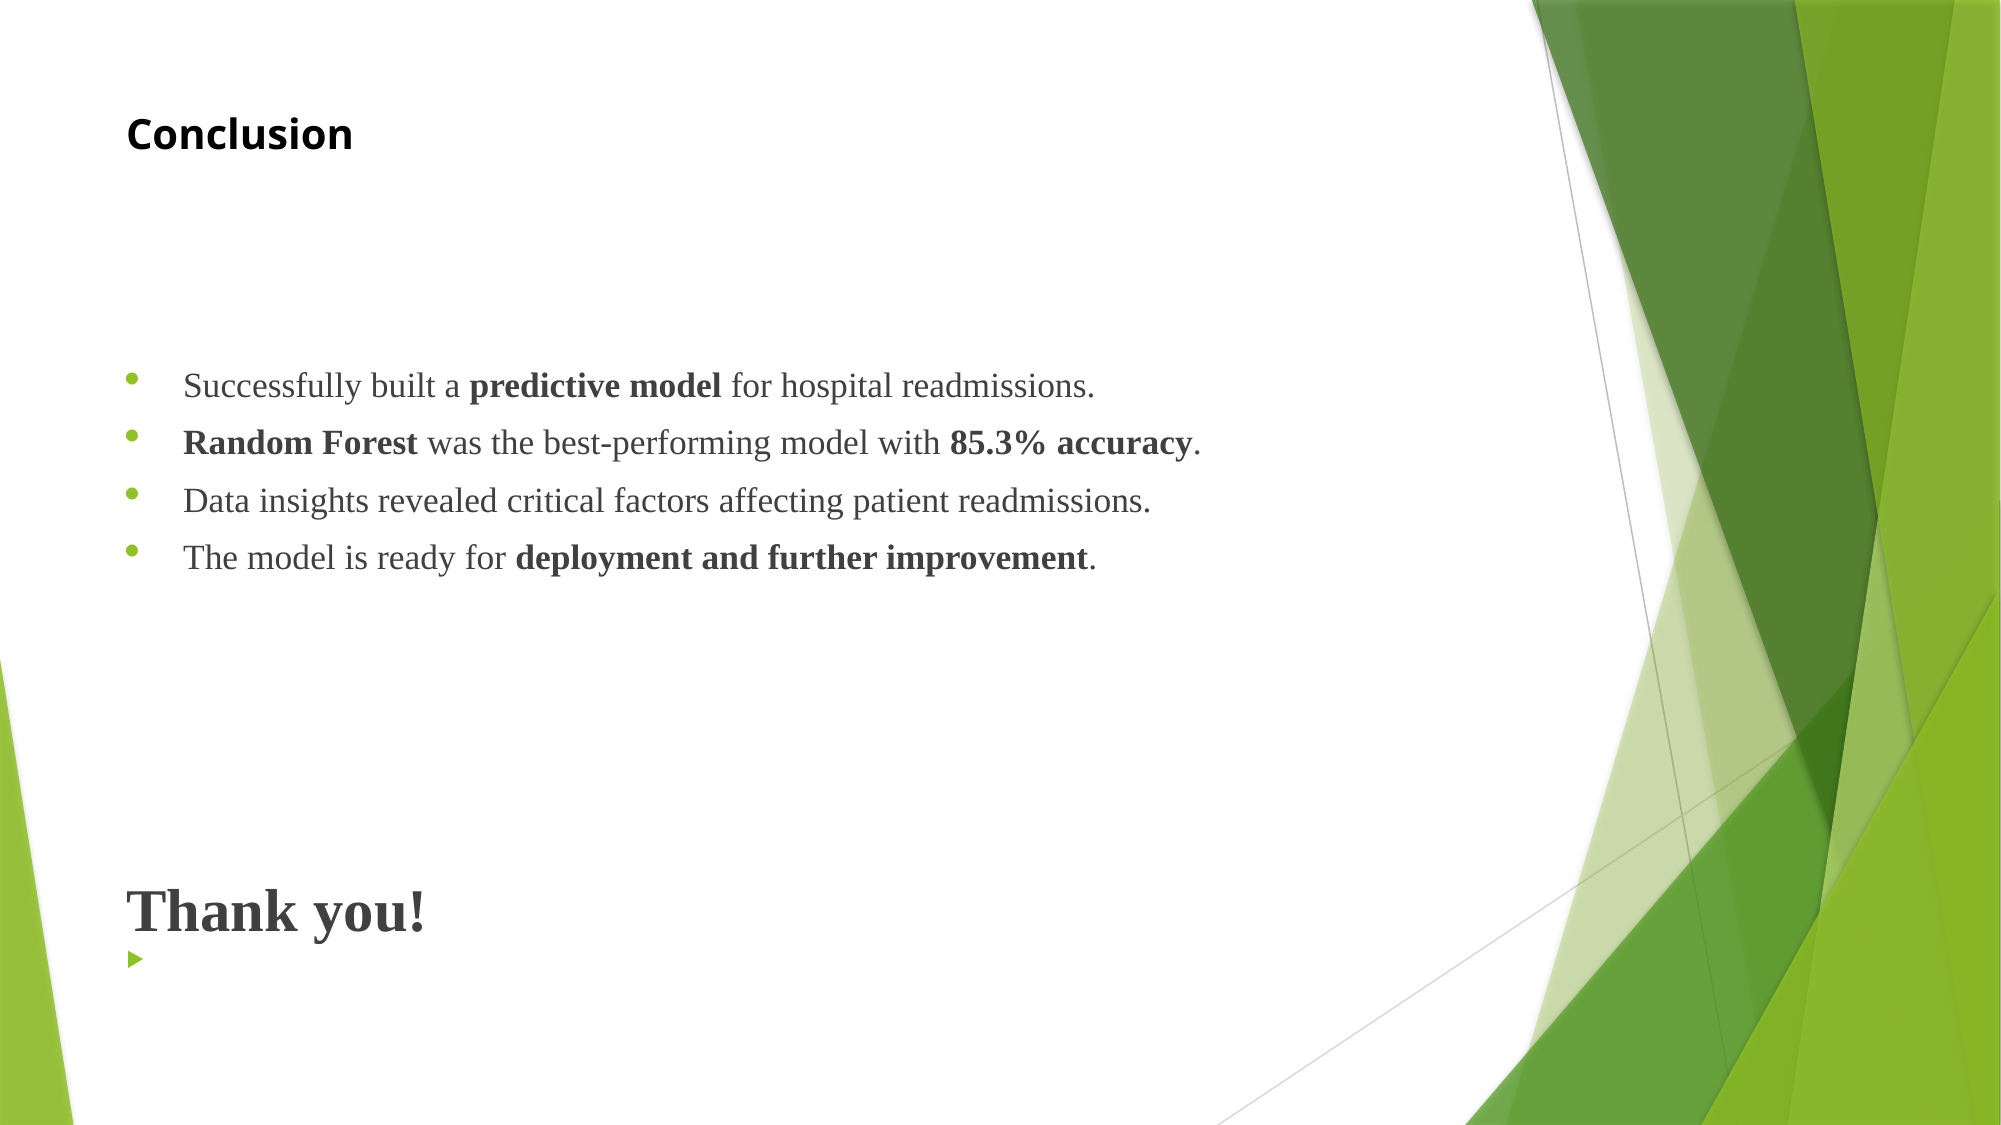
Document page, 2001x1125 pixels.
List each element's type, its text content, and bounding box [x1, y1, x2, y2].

list Successfully built a predictive model for hospital readmissions. Random Forest was the best-performing model with 85.3% accuracy. Data insights revealed critical factors affecting patient readmissions. The model is ready for deployment and further improvement. Thank you! [111, 354, 1522, 992]
title Conclusion [111, 99, 1522, 317]
